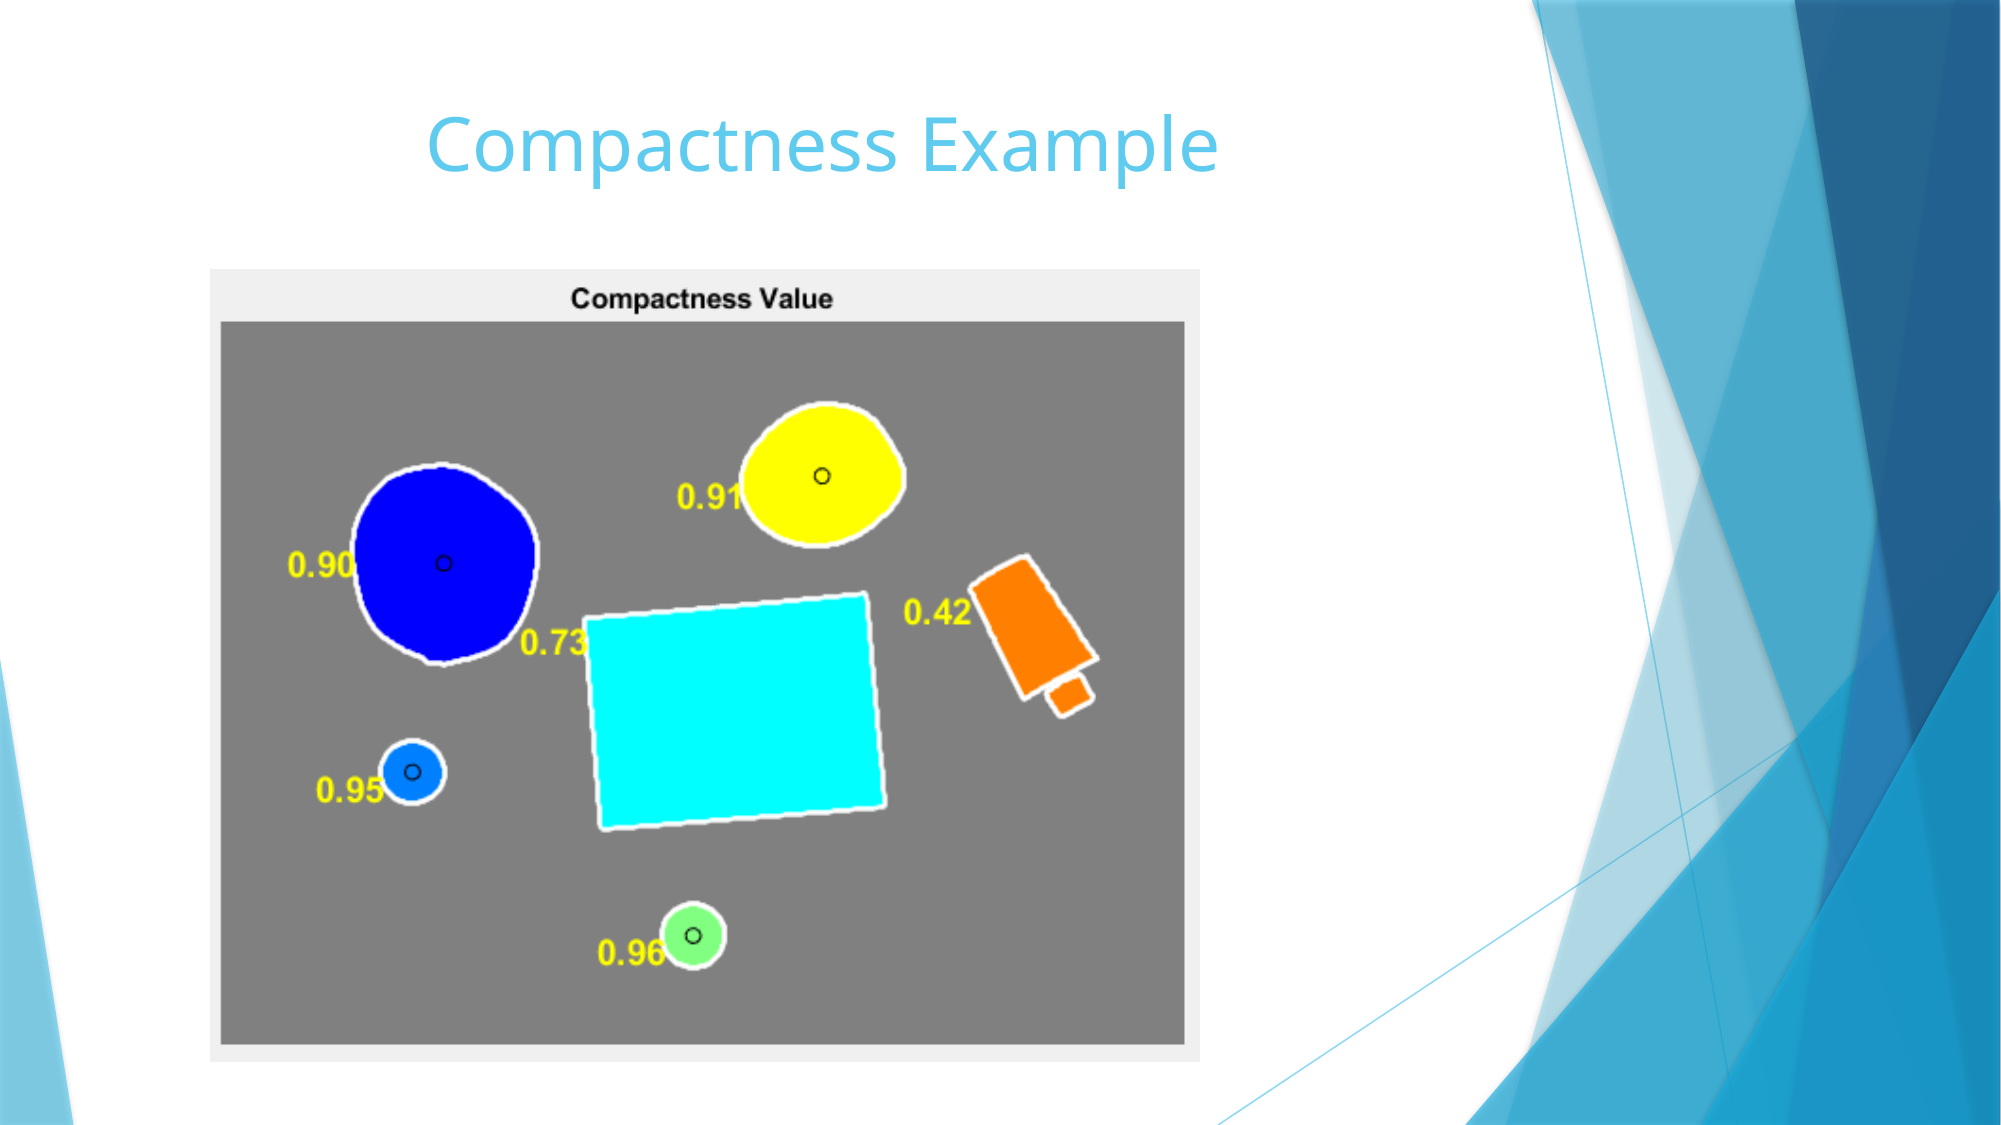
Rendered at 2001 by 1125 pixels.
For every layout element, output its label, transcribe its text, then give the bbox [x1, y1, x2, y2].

picture [209, 269, 1201, 1062]
text_box Compactness Example [117, 33, 1528, 250]
